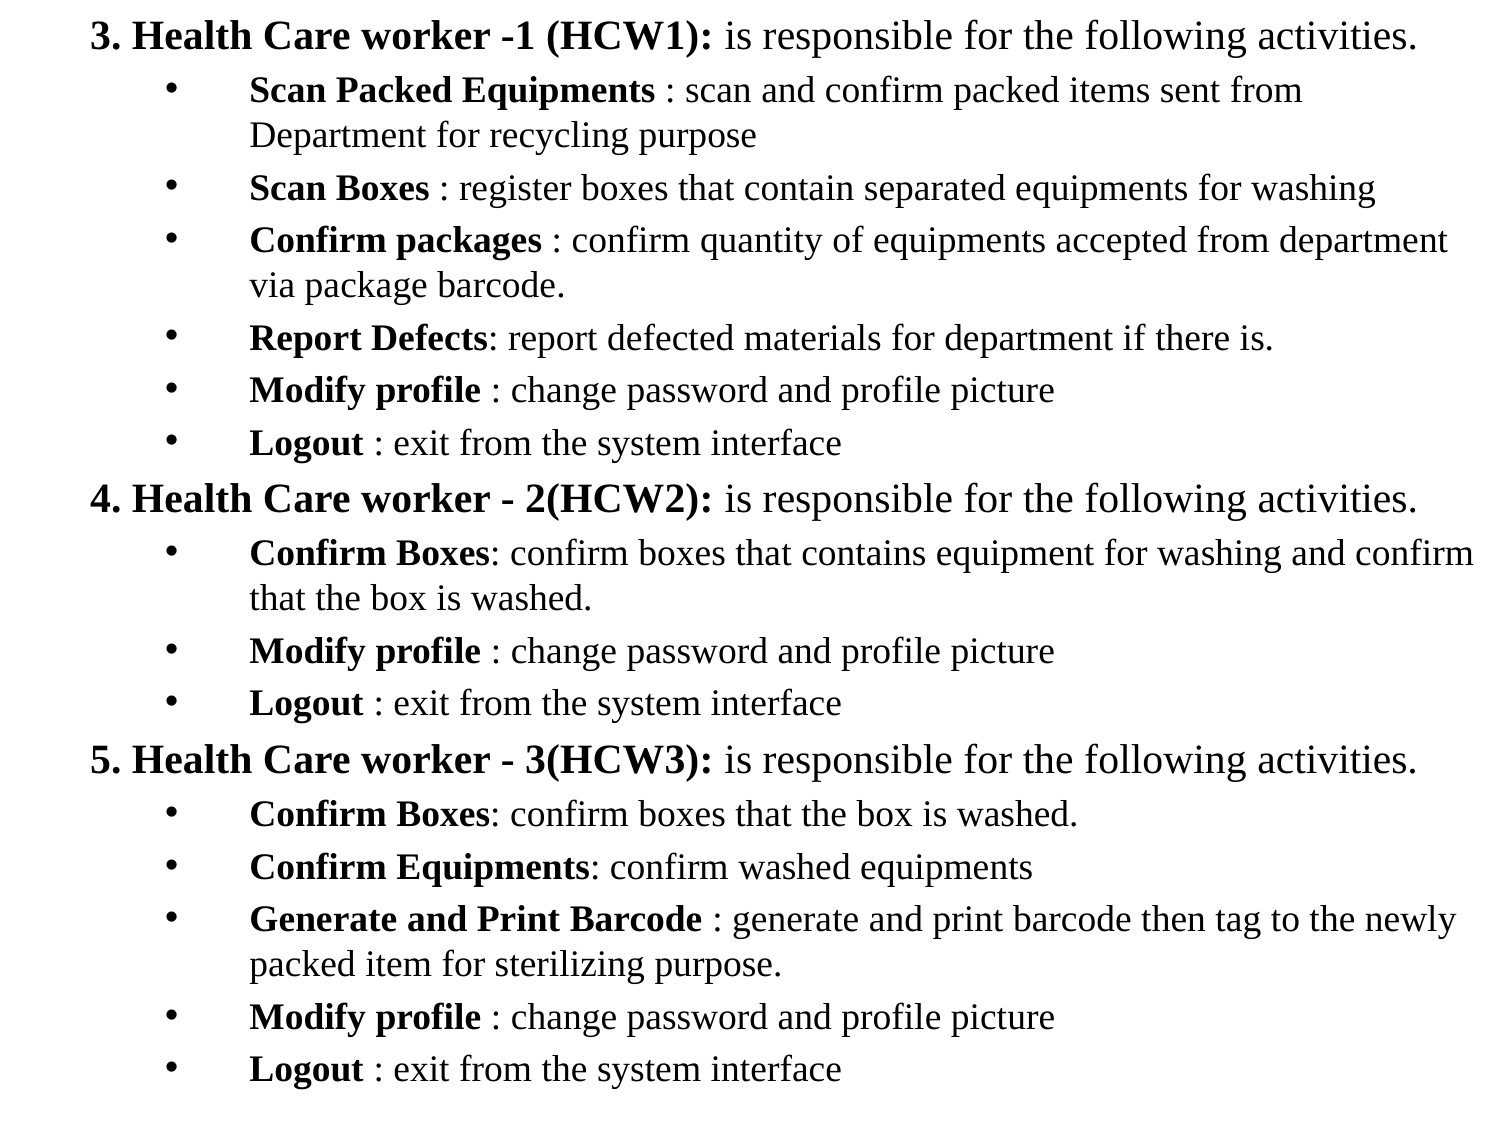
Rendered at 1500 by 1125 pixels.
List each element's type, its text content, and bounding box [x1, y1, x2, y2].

subtitle 3. Health Care worker -1 (HCW1): is responsible for the following activities. Scan Packed Equipments : scan and confirm packed items sent from Department for recycling purpose Scan Boxes : register boxes that contain separated equipments for washing Confirm packages : confirm quantity of equipments accepted from department via package barcode. Report Defects: report defected materials for department if there is. Modify profile : change password and profile picture Logout : exit from the system interface 4. Health Care worker - 2(HCW2): is responsible for the following activities. Confirm Boxes: confirm boxes that contains equipment for washing and confirm that the box is washed. Modify profile : change password and profile picture Logout : exit from the system interface 5. Health Care worker - 3(HCW3): is responsible for the following activities. Confirm Boxes: confirm boxes that the box is washed. Confirm Equipments: confirm washed equipments Generate and Print Barcode : generate and print barcode then tag to the newly packed item for sterilizing purpose. Modify profile : change password and profile picture Logout : exit from the system interface [0, 0, 1500, 1125]
